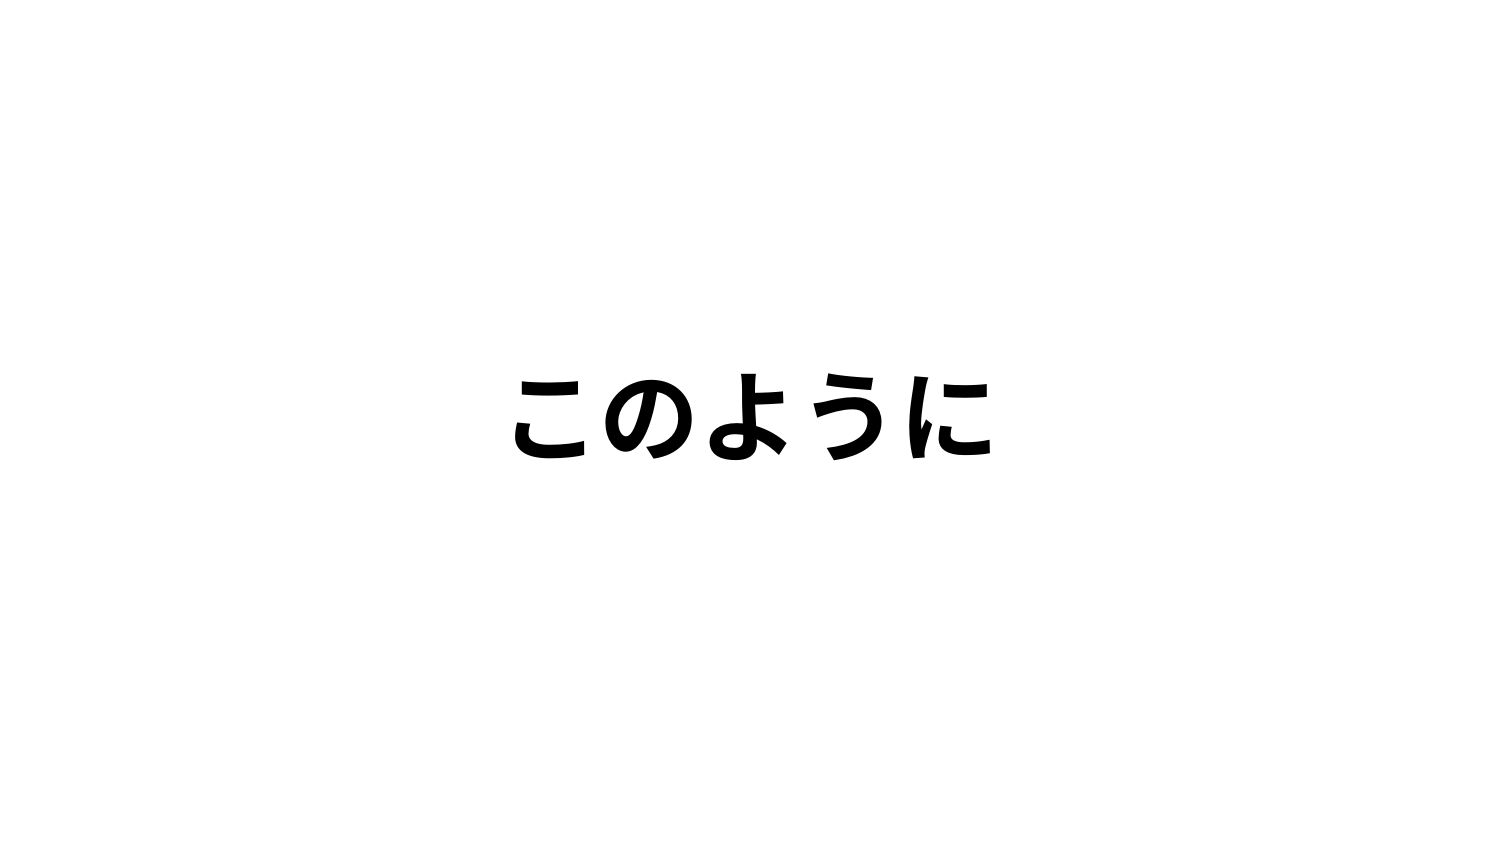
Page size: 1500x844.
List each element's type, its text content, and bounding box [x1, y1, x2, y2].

title このように [51, 352, 1449, 491]
